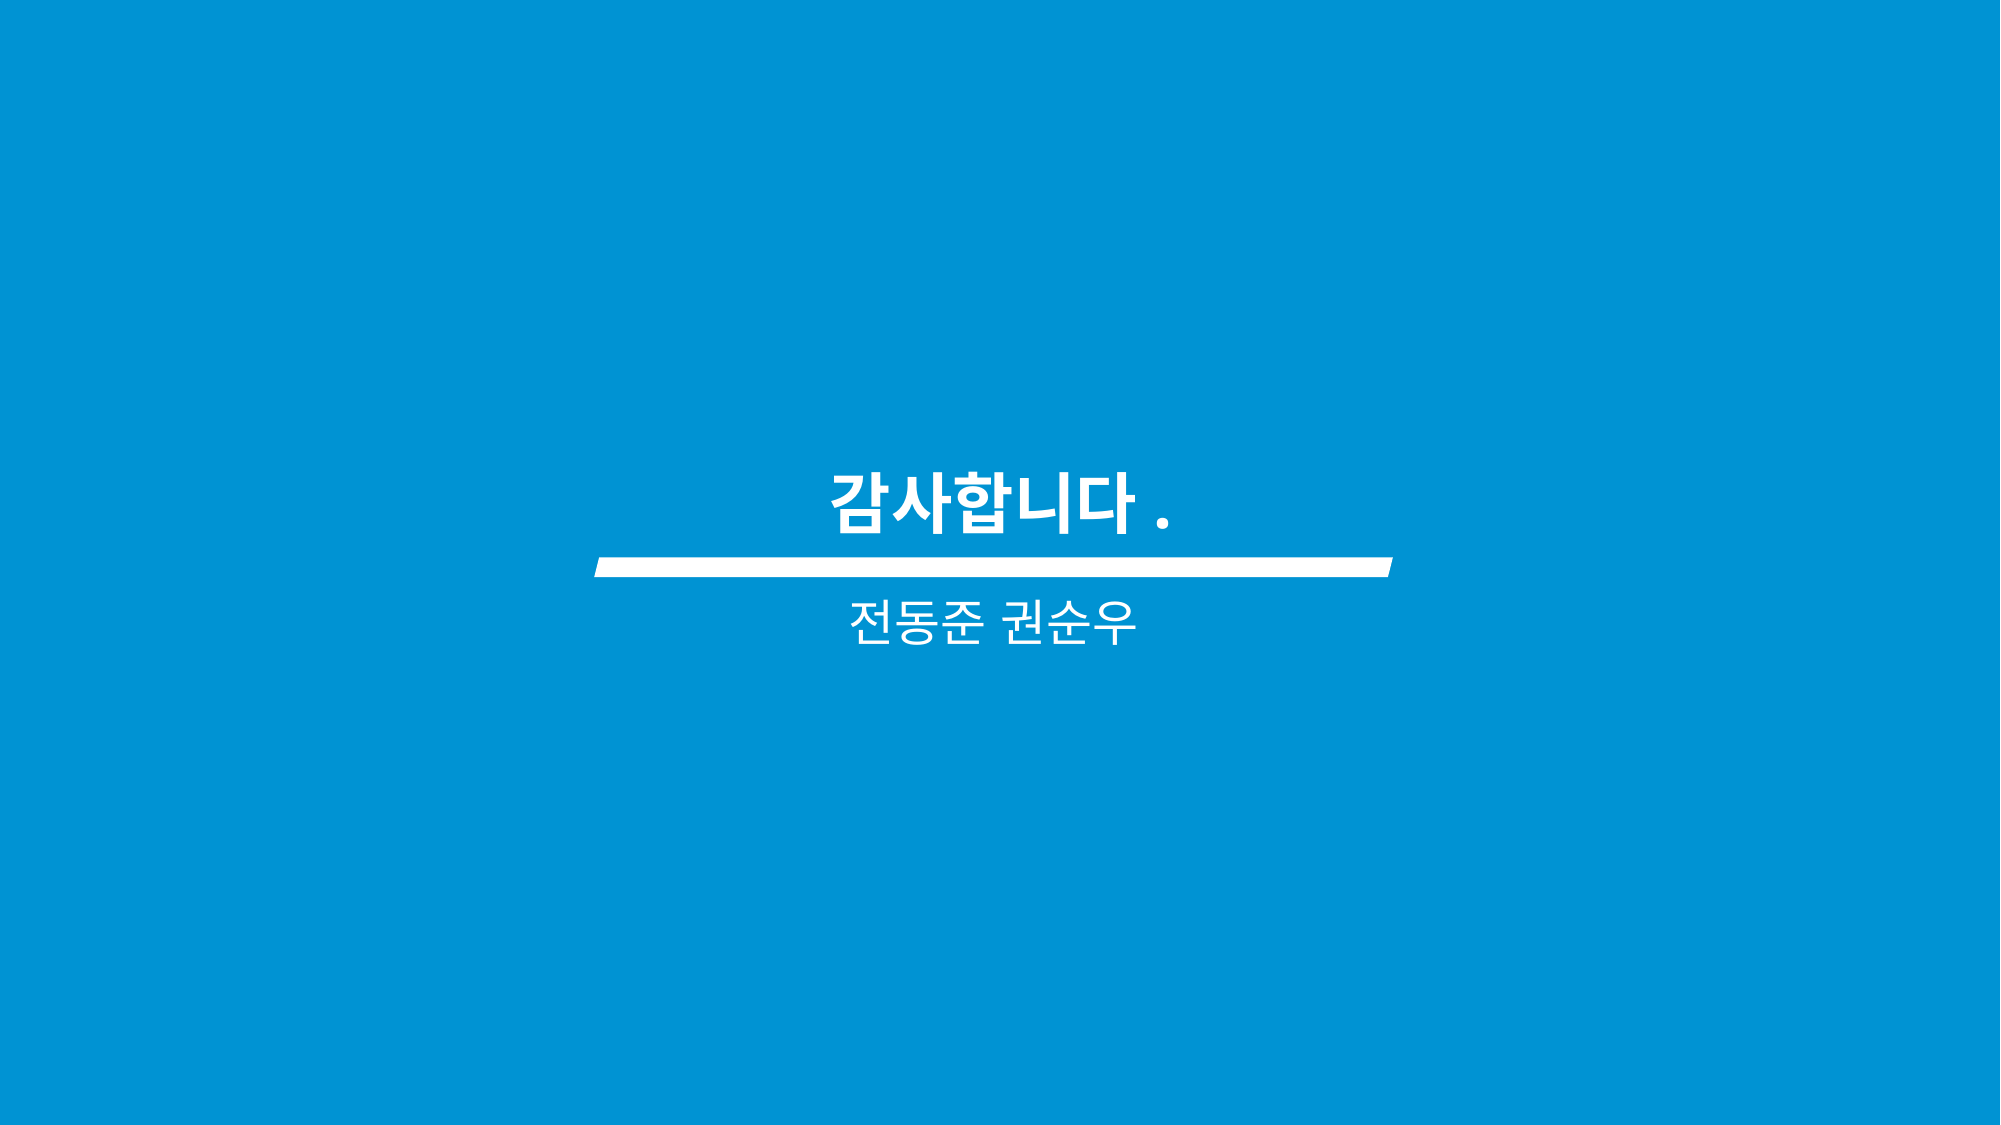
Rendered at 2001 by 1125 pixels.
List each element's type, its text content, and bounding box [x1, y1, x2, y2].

text_box 감사합니다. [815, 454, 1188, 549]
text_box [592, 556, 1395, 579]
text_box 전동준 권순우 [833, 584, 1154, 659]
